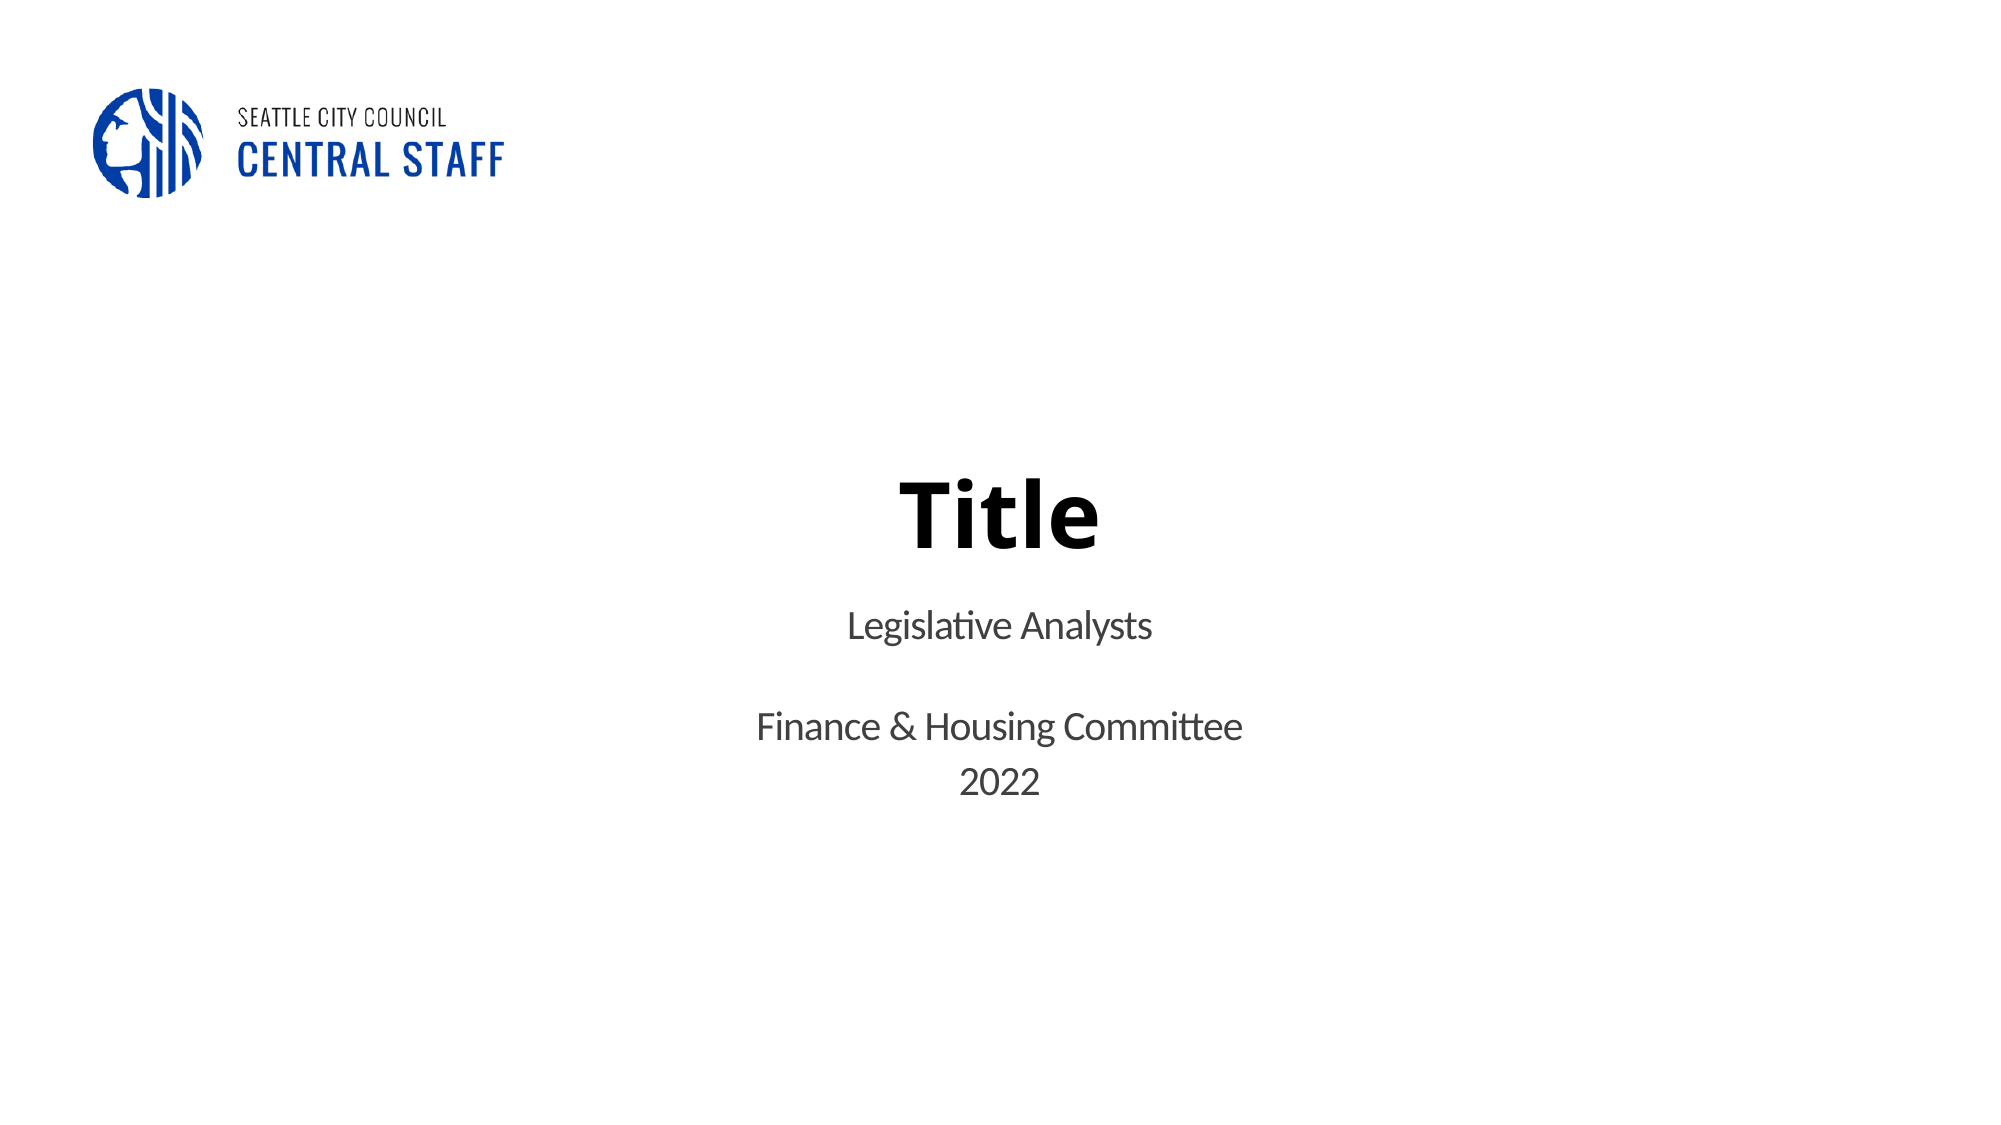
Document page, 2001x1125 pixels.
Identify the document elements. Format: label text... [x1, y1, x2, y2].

subtitle Legislative Analysts Finance & Housing Committee 2022 [249, 590, 1750, 863]
title Title [249, 184, 1750, 576]
picture [54, 53, 542, 234]
